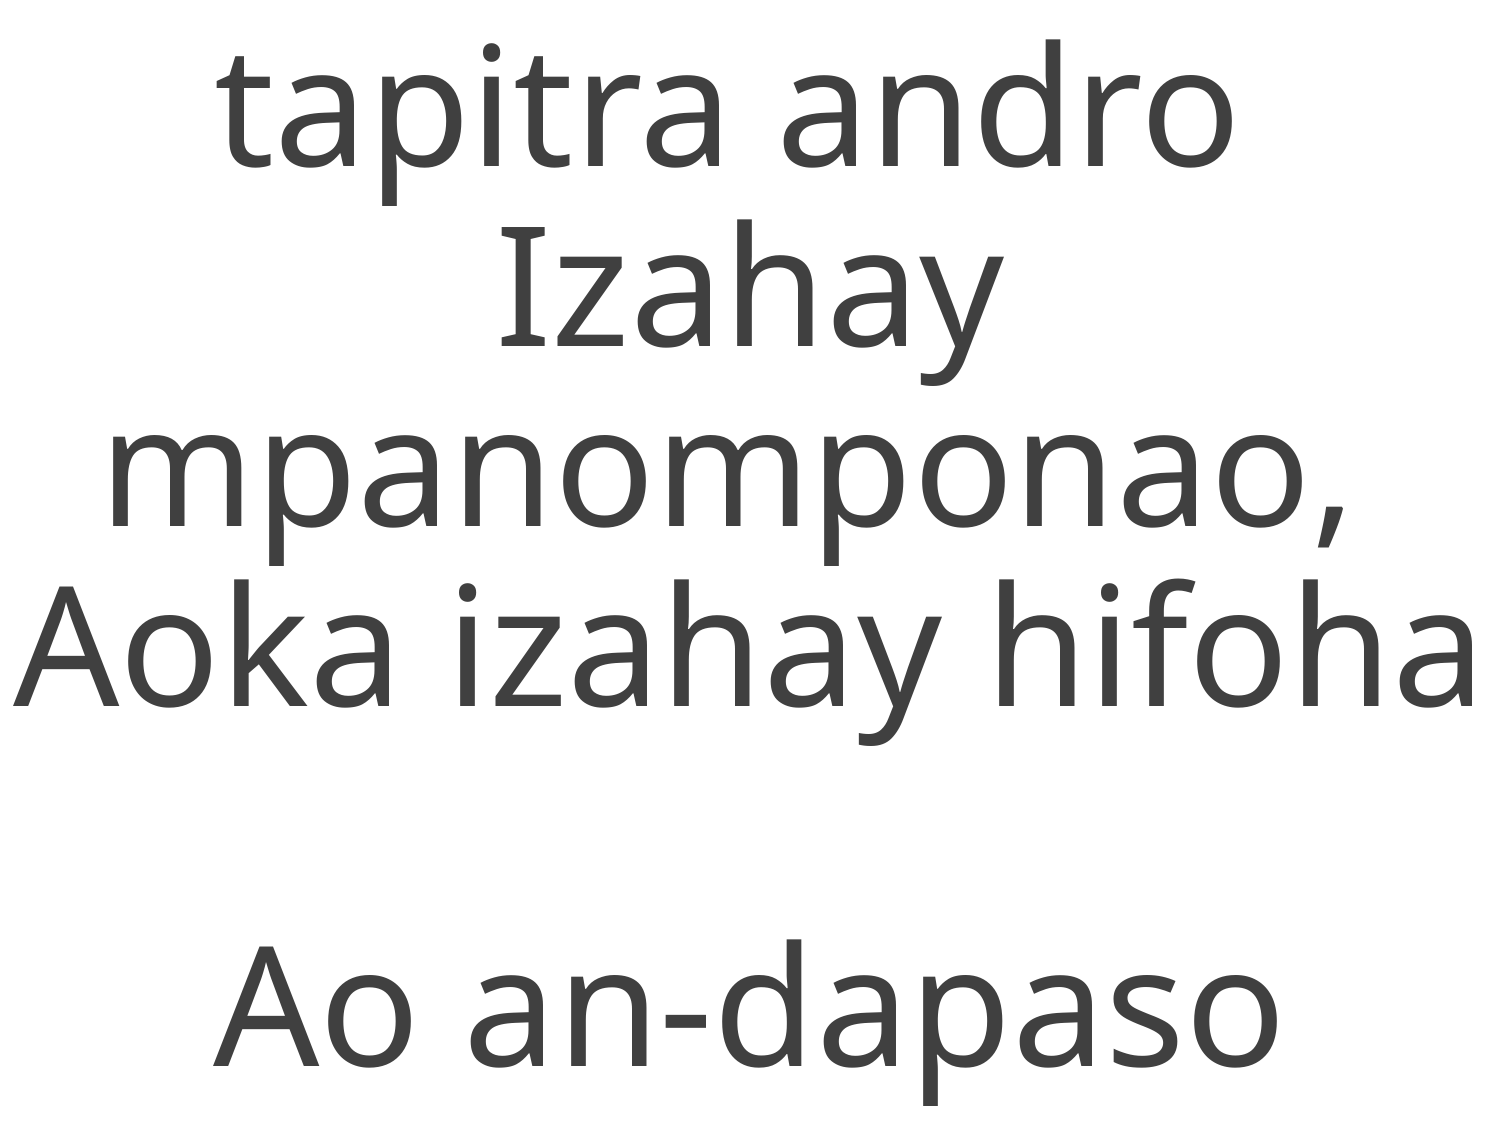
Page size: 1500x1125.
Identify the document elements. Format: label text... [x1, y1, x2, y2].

title 5. Raha anio no tapitra andro Izahay mpanomponao, Aoka izahay hifoha Ao an-dapaso anao. [0, 453, 1500, 672]
